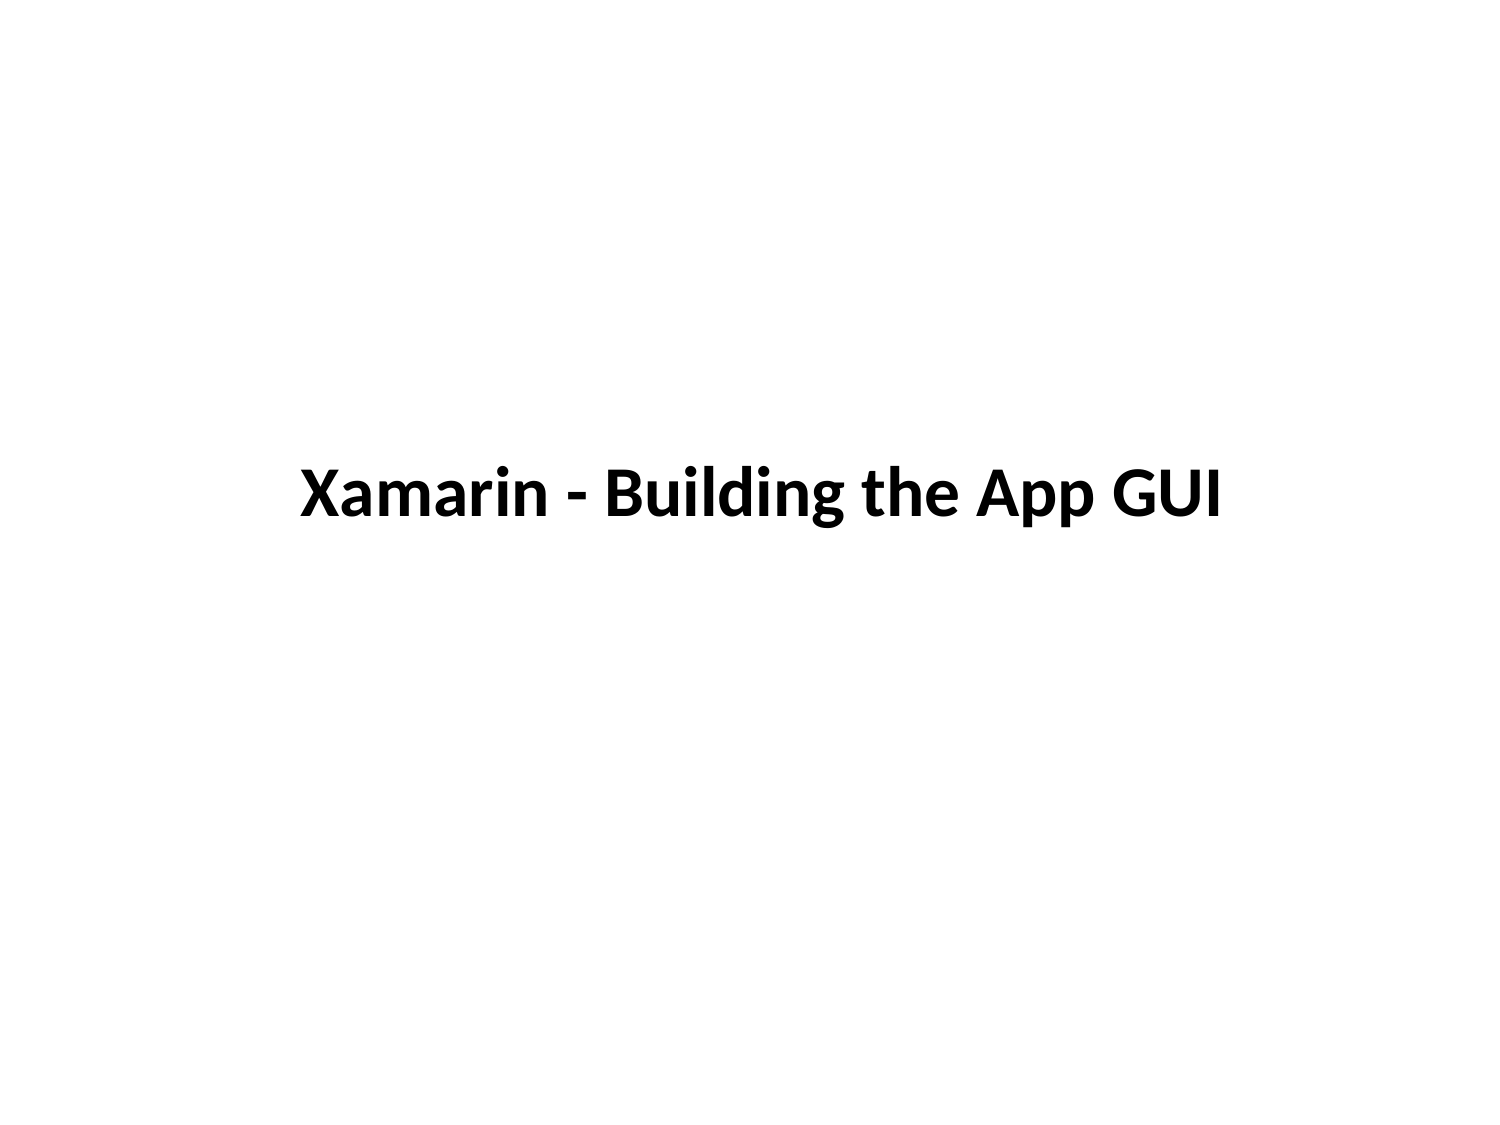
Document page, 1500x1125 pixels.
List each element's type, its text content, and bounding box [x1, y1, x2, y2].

title Xamarin - Building the App GUI [87, 437, 1438, 625]
